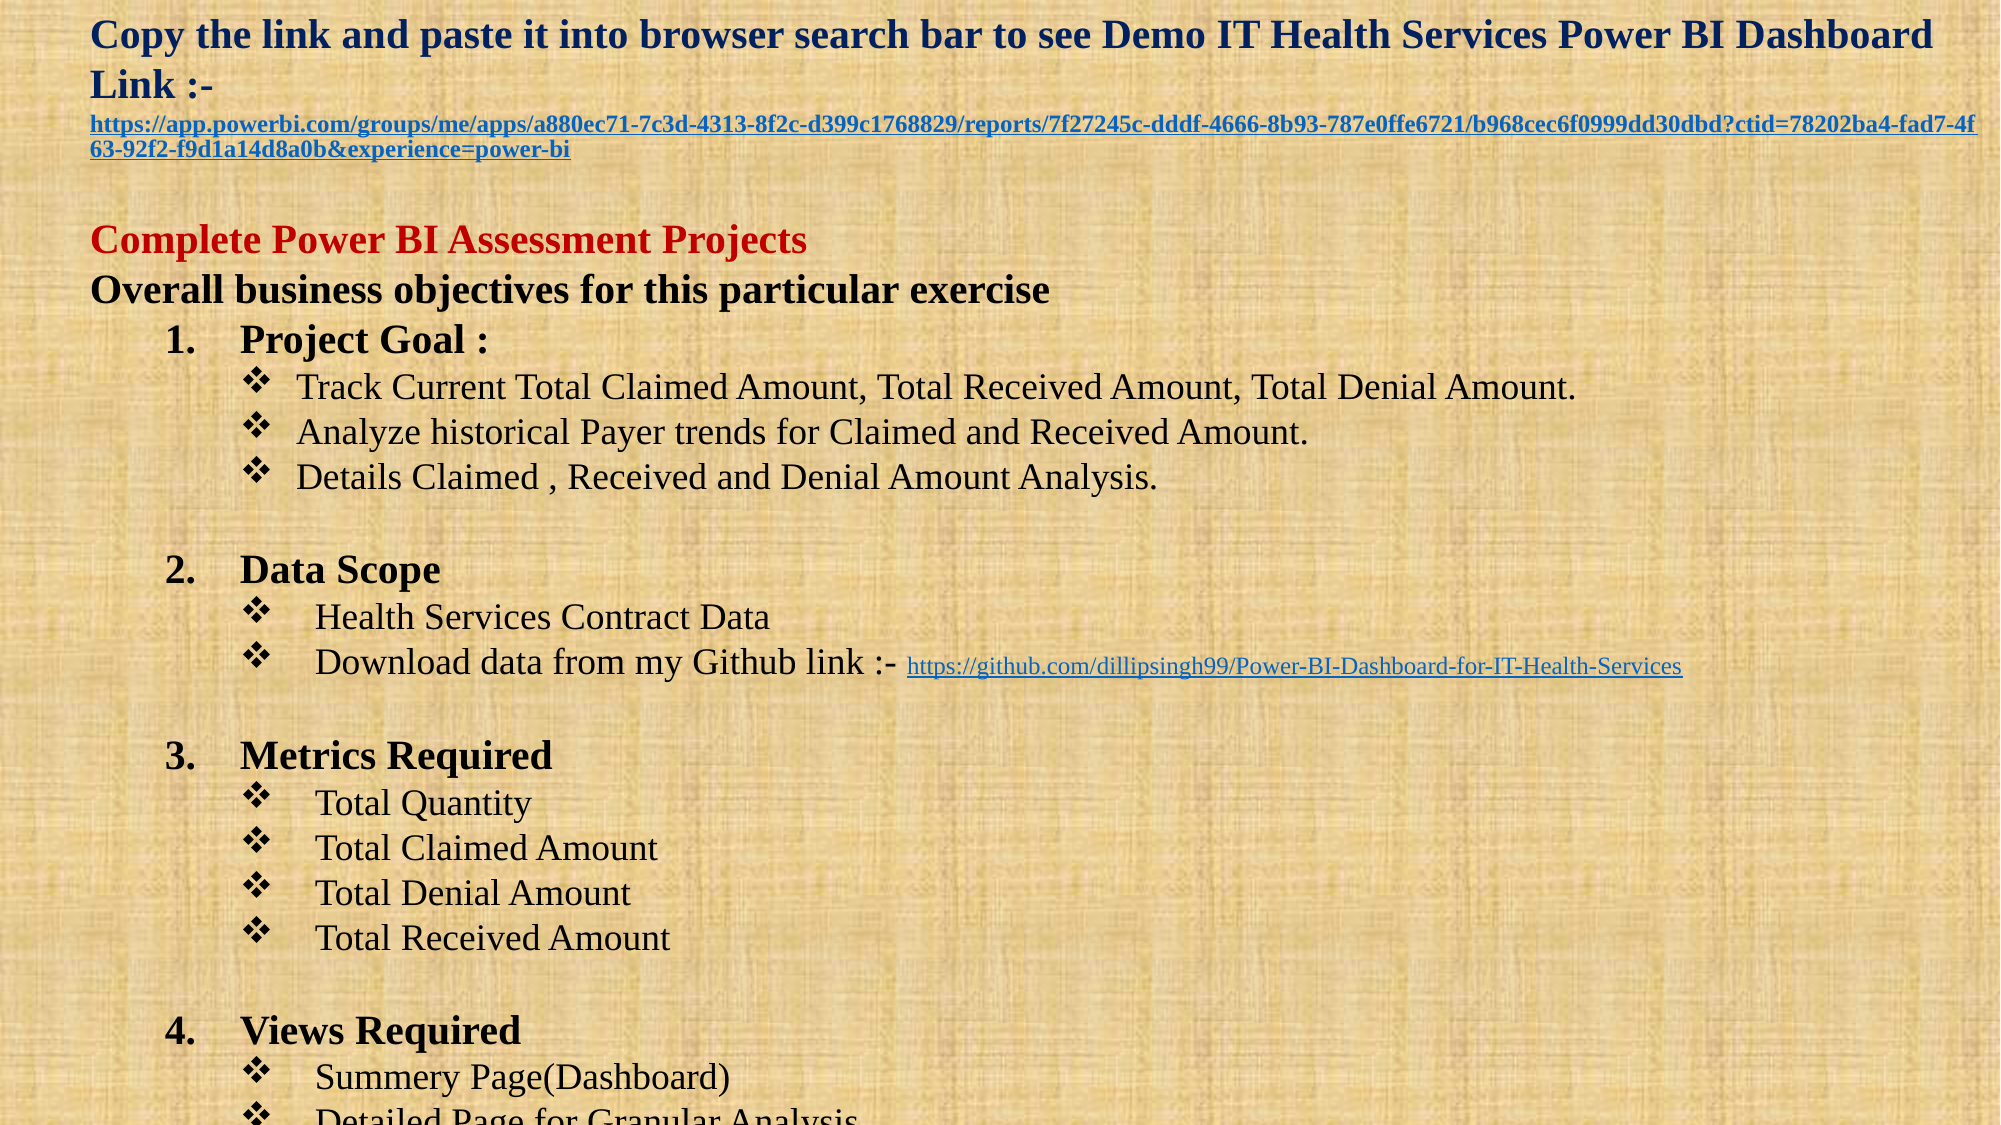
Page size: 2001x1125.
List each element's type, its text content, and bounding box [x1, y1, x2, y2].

text_box Copy the link and paste it into browser search bar to see Demo IT Health Services Power BI Dashboard Link :- https://app.powerbi.com/groups/me/apps/a880ec71-7c3d-4313-8f2c-d399c1768829/reports/7f27245c-dddf-4666-8b93-787e0ffe6721/b968cec6f0999dd30dbd?ctid=78202ba4-fad7-4f63-92f2-f9d1a14d8a0b&experience=power-bi Complete Power BI Assessment Projects Overall business objectives for this particular exercise Project Goal : Track Current Total Claimed Amount, Total Received Amount, Total Denial Amount. Analyze historical Payer trends for Claimed and Received Amount. Details Claimed , Received and Denial Amount Analysis. Data Scope Health Services Contract Data Download data from my Github link :- https://github.com/dillipsingh99/Power-BI-Dashboard-for-IT-Health-Services Metrics Required Total Quantity Total Claimed Amount Total Denial Amount Total Received Amount Views Required Summery Page(Dashboard) Detailed Page for Granular Analysis [0, 0, 2000, 1125]
